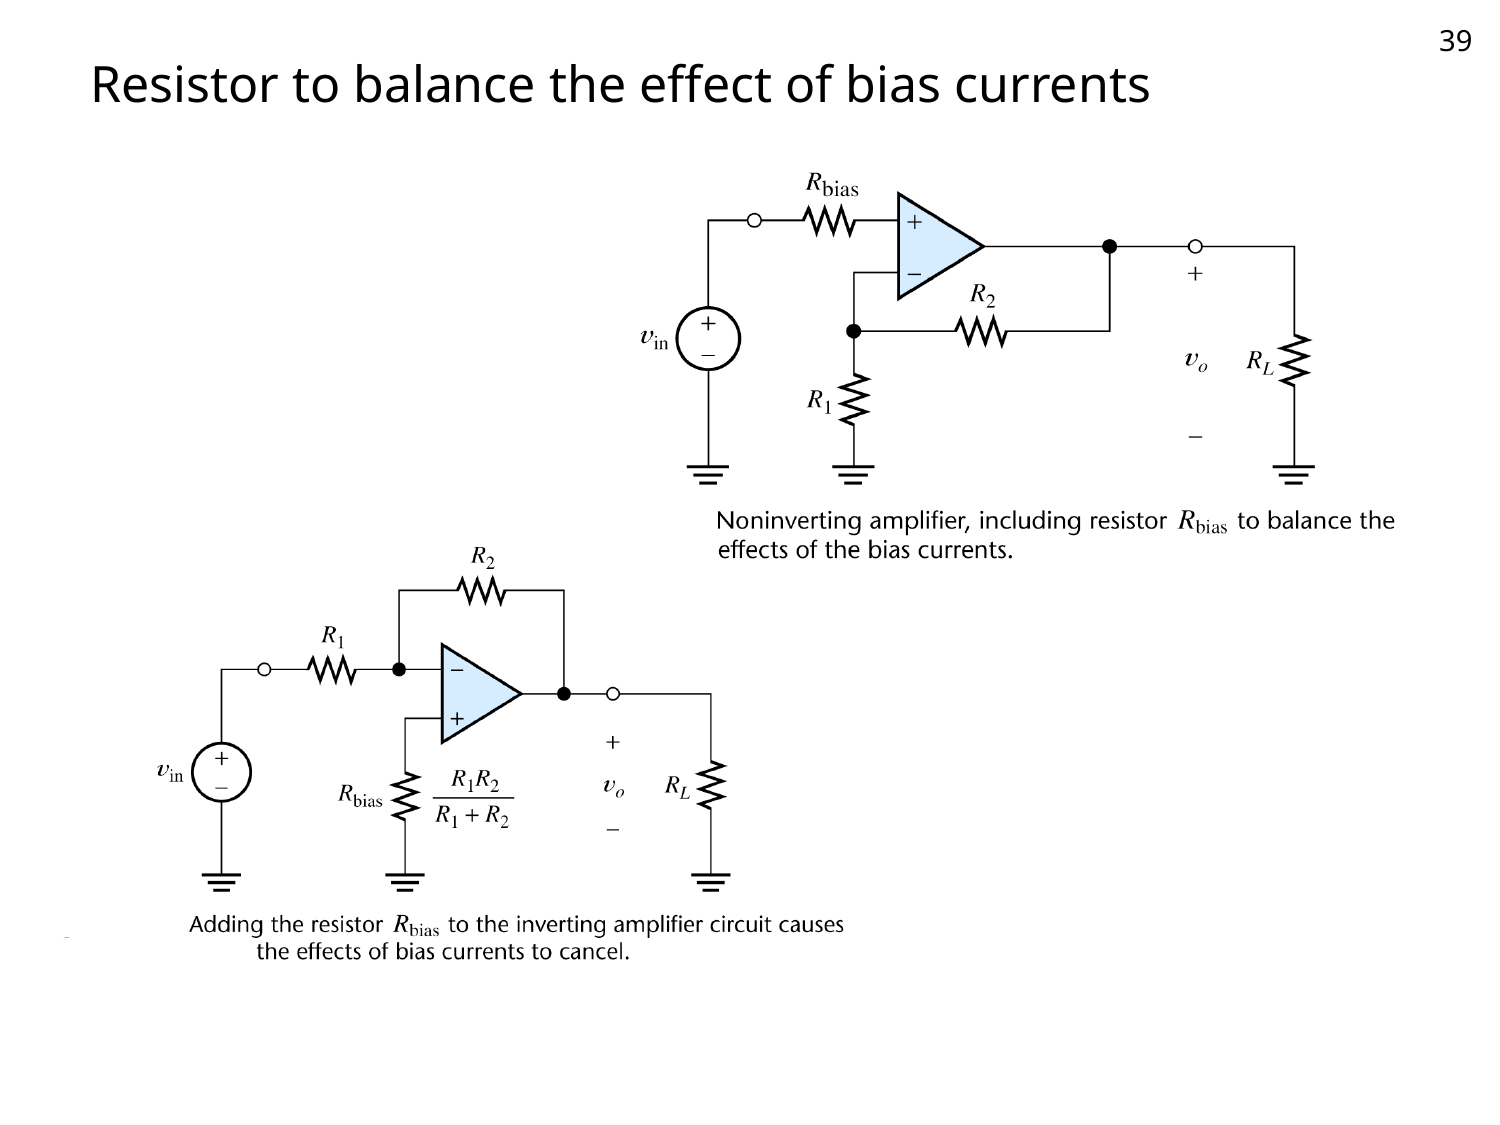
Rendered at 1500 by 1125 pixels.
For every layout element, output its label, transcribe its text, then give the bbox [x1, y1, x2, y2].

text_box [37, 537, 876, 972]
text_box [524, 162, 1428, 576]
title Resistor to balance the effect of bias currents [75, 45, 1363, 125]
